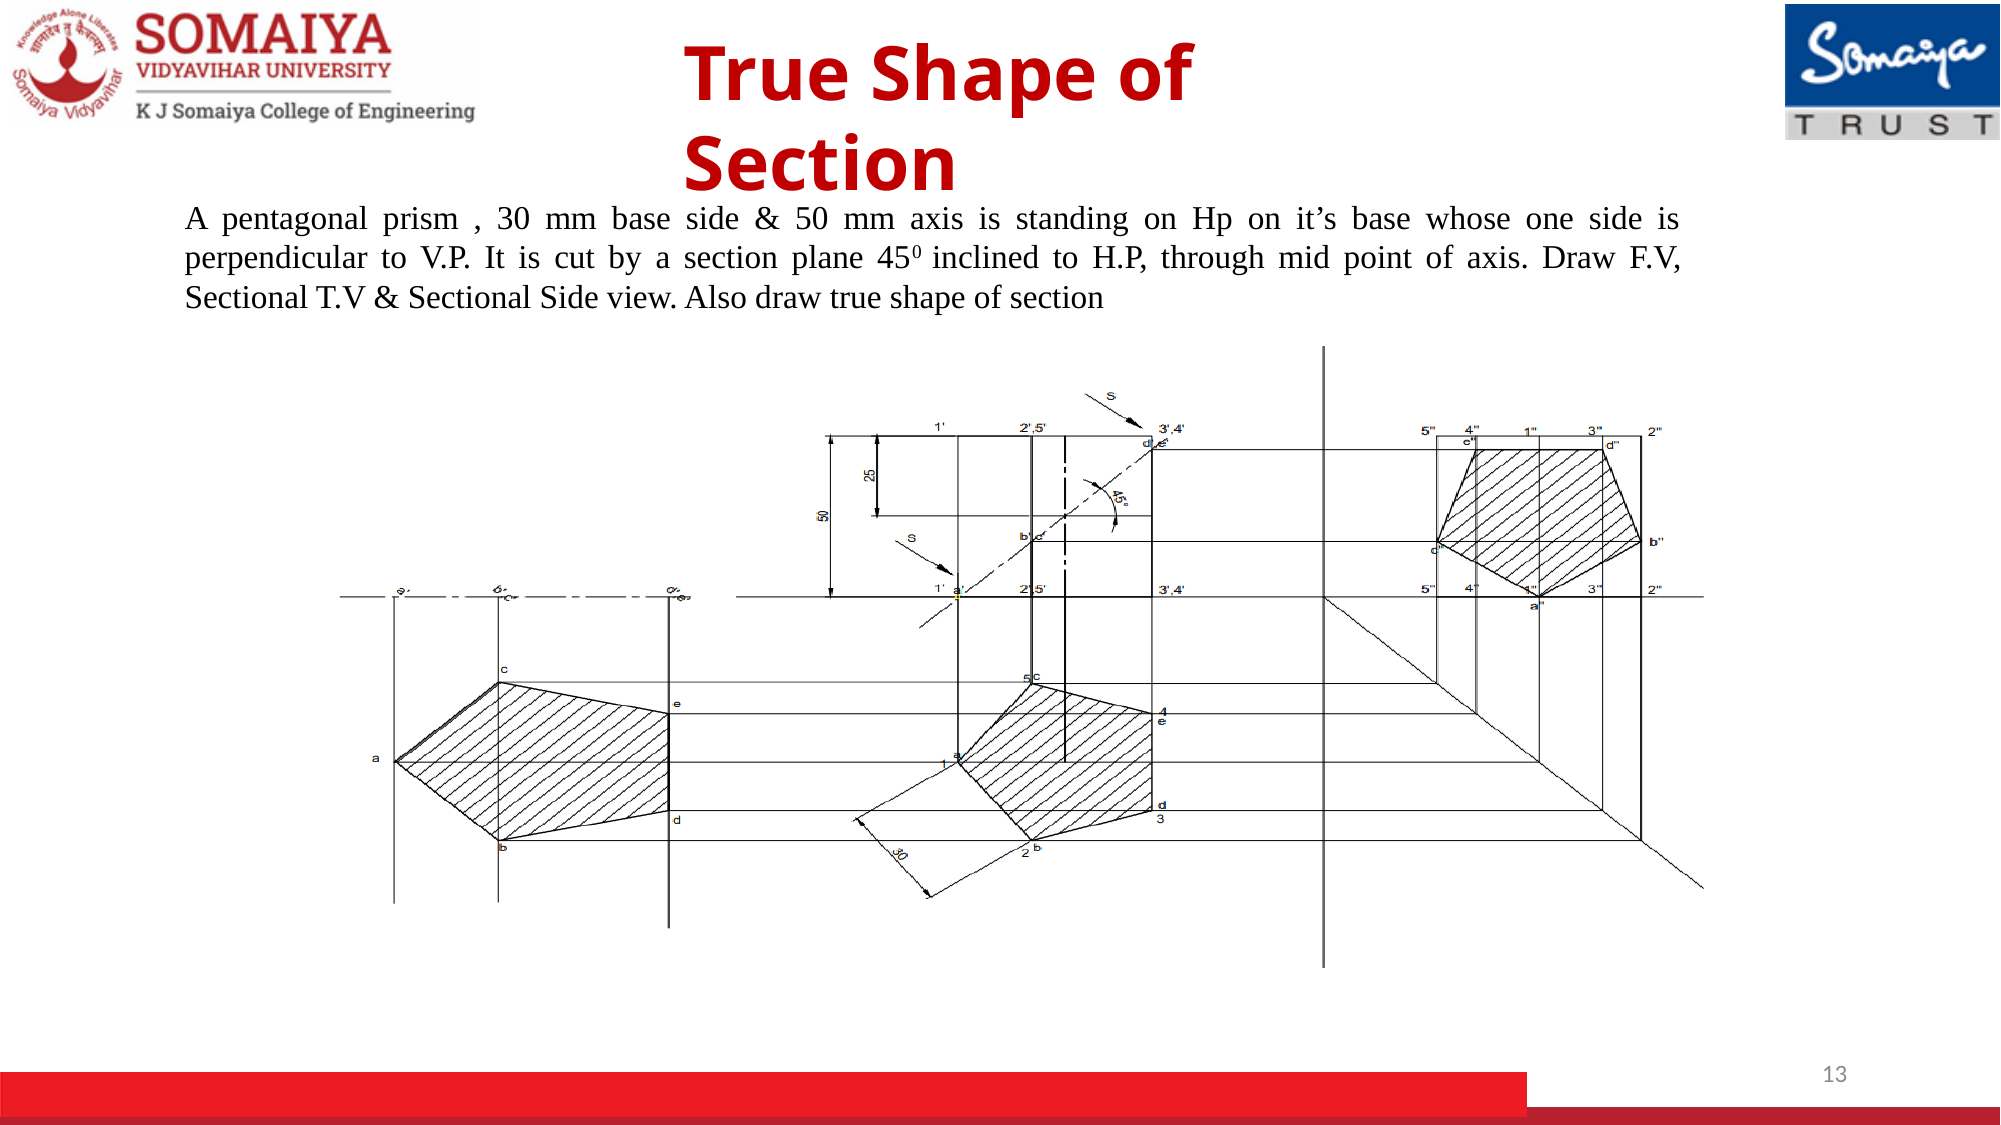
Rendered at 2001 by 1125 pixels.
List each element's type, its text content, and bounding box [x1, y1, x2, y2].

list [10, 0, 480, 125]
slide_number 13 [1412, 1042, 1863, 1103]
picture [282, 346, 1716, 969]
text_box True Shape of Section [668, 17, 1362, 166]
picture [1785, 4, 2000, 140]
text_box [131, 166, 1886, 248]
text_box A pentagonal prism , 30 mm base side & 50 mm axis is standing on Hp on it’s base whose one side is perpendicular to V.P. It is cut by a section plane 450 inclined to H.P, through mid point of axis. Draw F.V, Sectional T.V & Sectional Side view. Also draw true shape of section [169, 188, 1698, 368]
picture [0, 1072, 2000, 1125]
